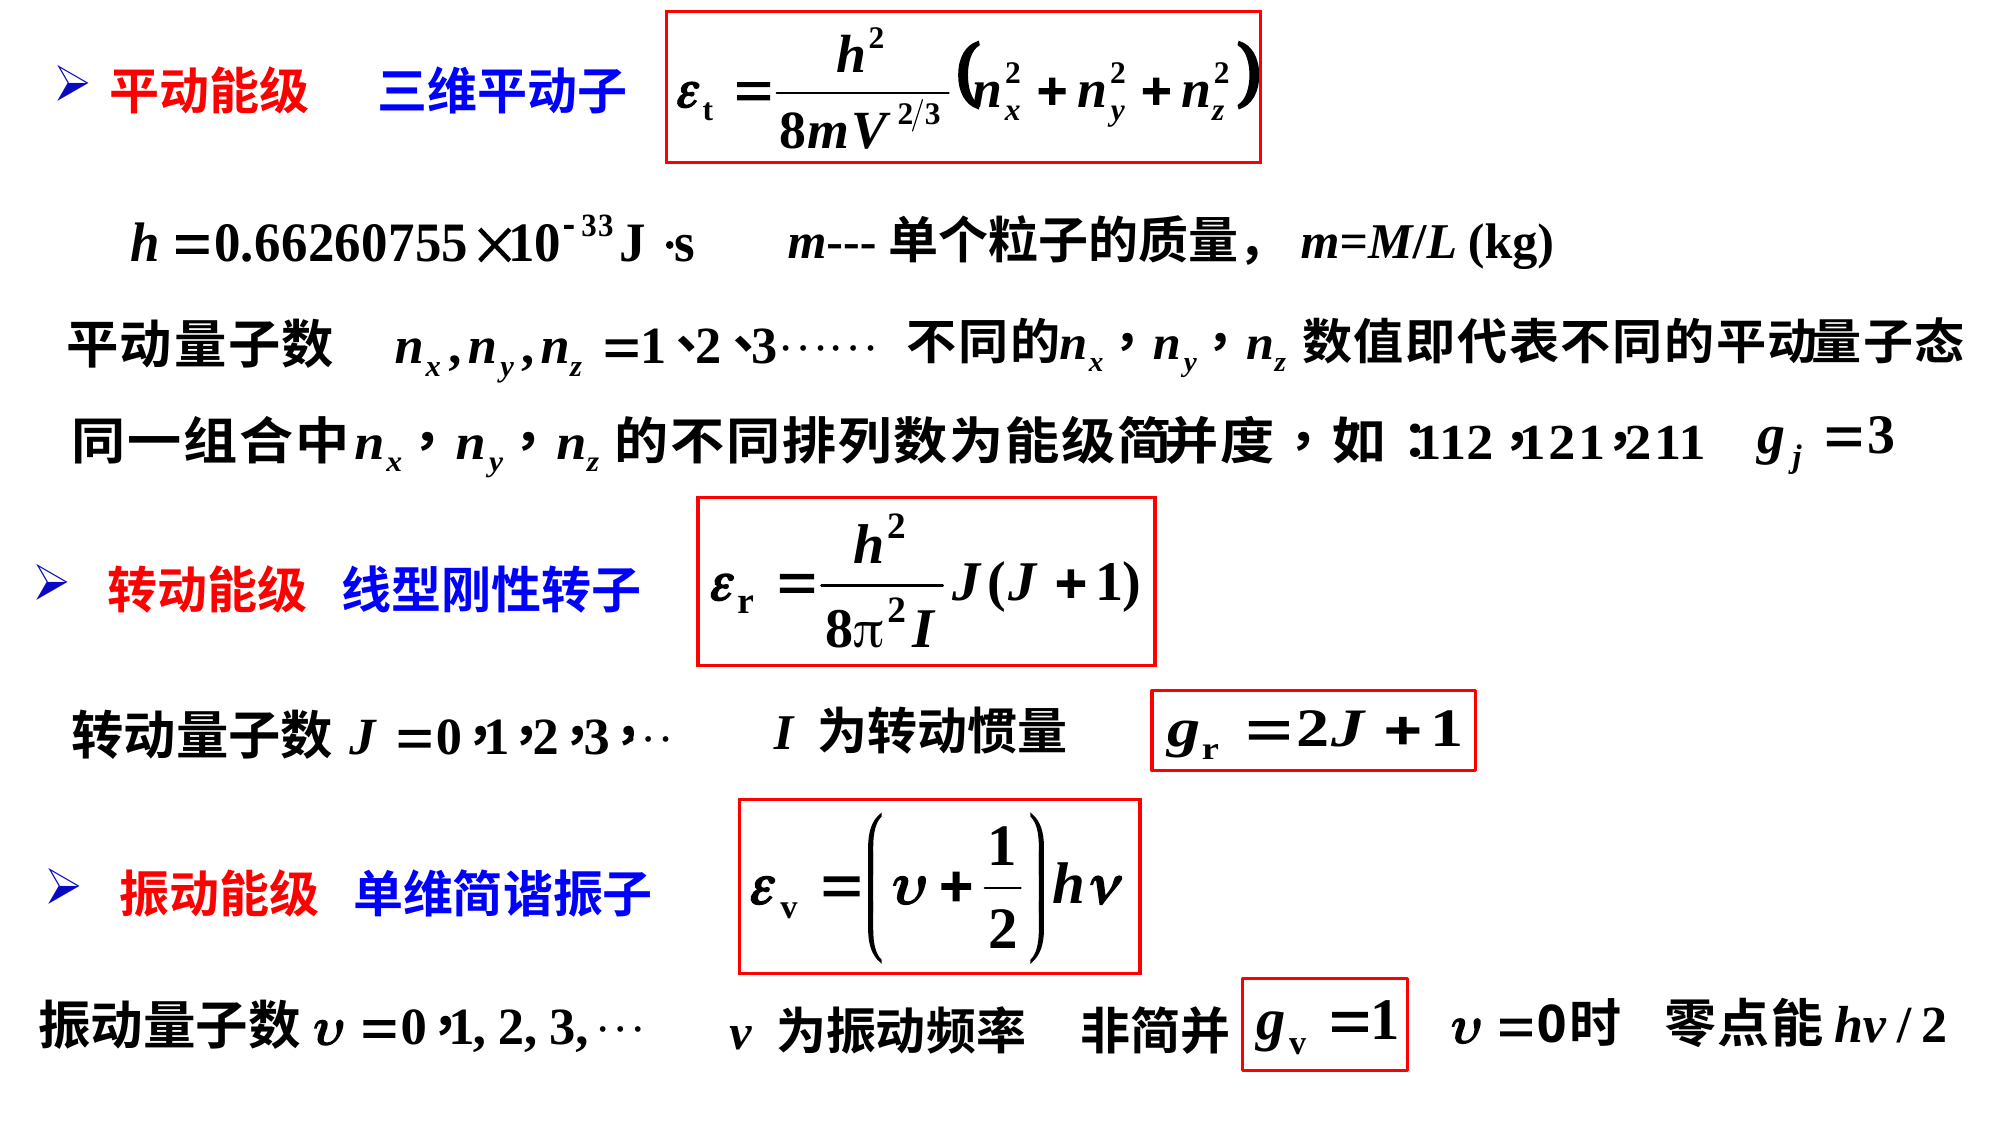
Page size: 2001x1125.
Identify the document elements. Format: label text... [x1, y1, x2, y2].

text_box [1745, 397, 1904, 486]
text_box 平动能级 三维平动子 [38, 52, 665, 127]
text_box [667, 13, 1260, 161]
text_box 转动能级 线型刚性转子 [17, 550, 696, 626]
text_box 振动能级 单维简谐振子 [29, 854, 738, 930]
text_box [122, 200, 700, 272]
text_box I 为转动惯量 [759, 692, 1153, 767]
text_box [67, 408, 1711, 489]
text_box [1153, 692, 1474, 769]
text_box ν 为振动频率 [714, 991, 1082, 1067]
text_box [1445, 990, 1958, 1065]
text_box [740, 800, 1139, 973]
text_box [900, 310, 1974, 388]
text_box 非简并 [1082, 991, 1241, 1067]
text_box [63, 699, 682, 779]
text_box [699, 498, 1154, 664]
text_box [60, 311, 889, 395]
text_box m---单个粒子的质量，m=M/L (kg) [772, 201, 1711, 276]
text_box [30, 989, 656, 1070]
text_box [1244, 980, 1406, 1069]
